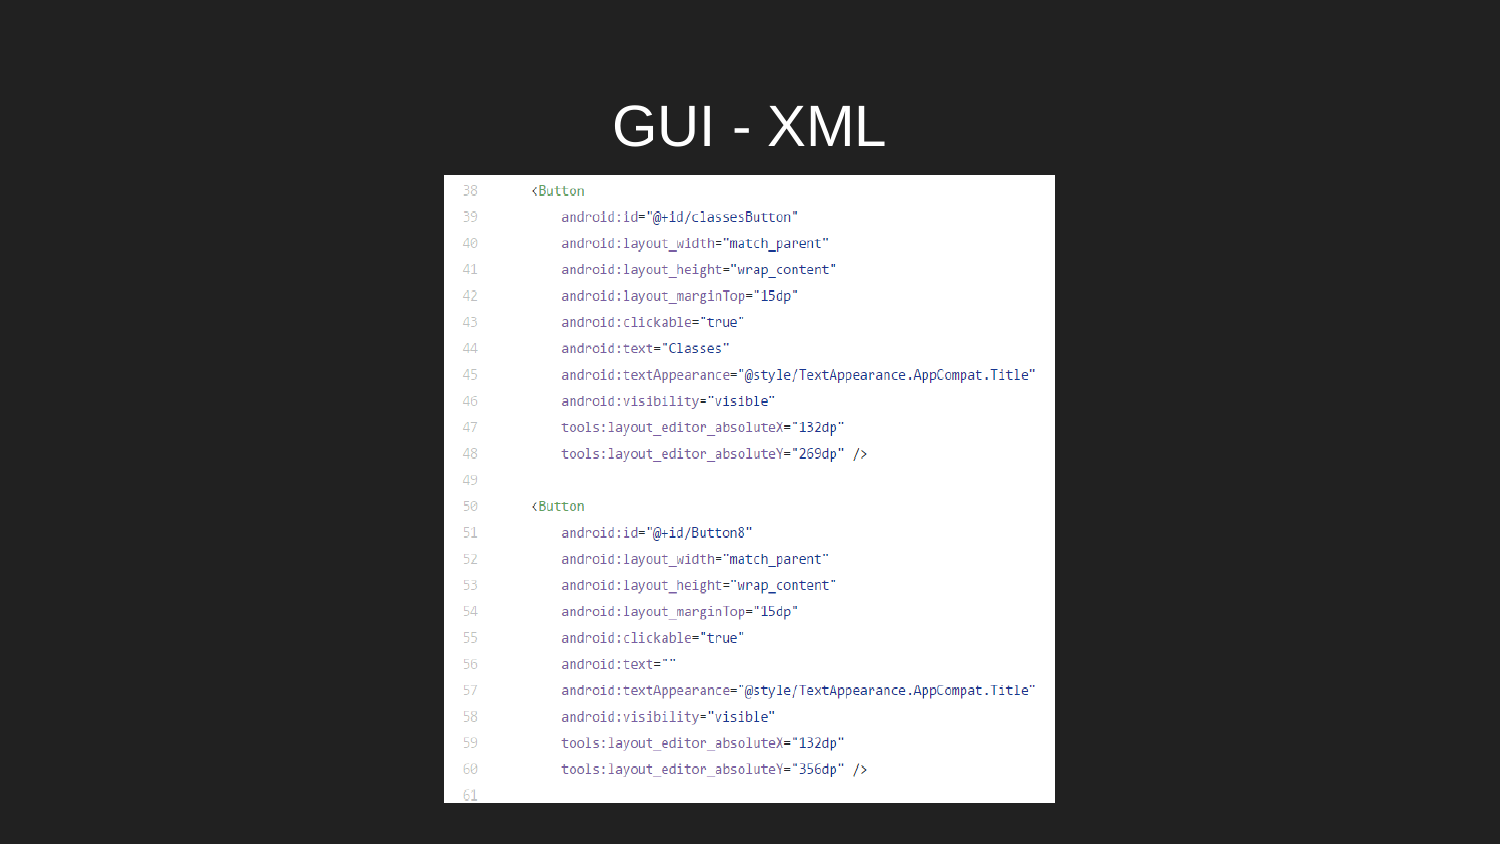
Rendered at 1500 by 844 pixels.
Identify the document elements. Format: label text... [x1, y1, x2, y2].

title GUI - XML [51, 72, 1449, 167]
picture [444, 175, 1056, 803]
